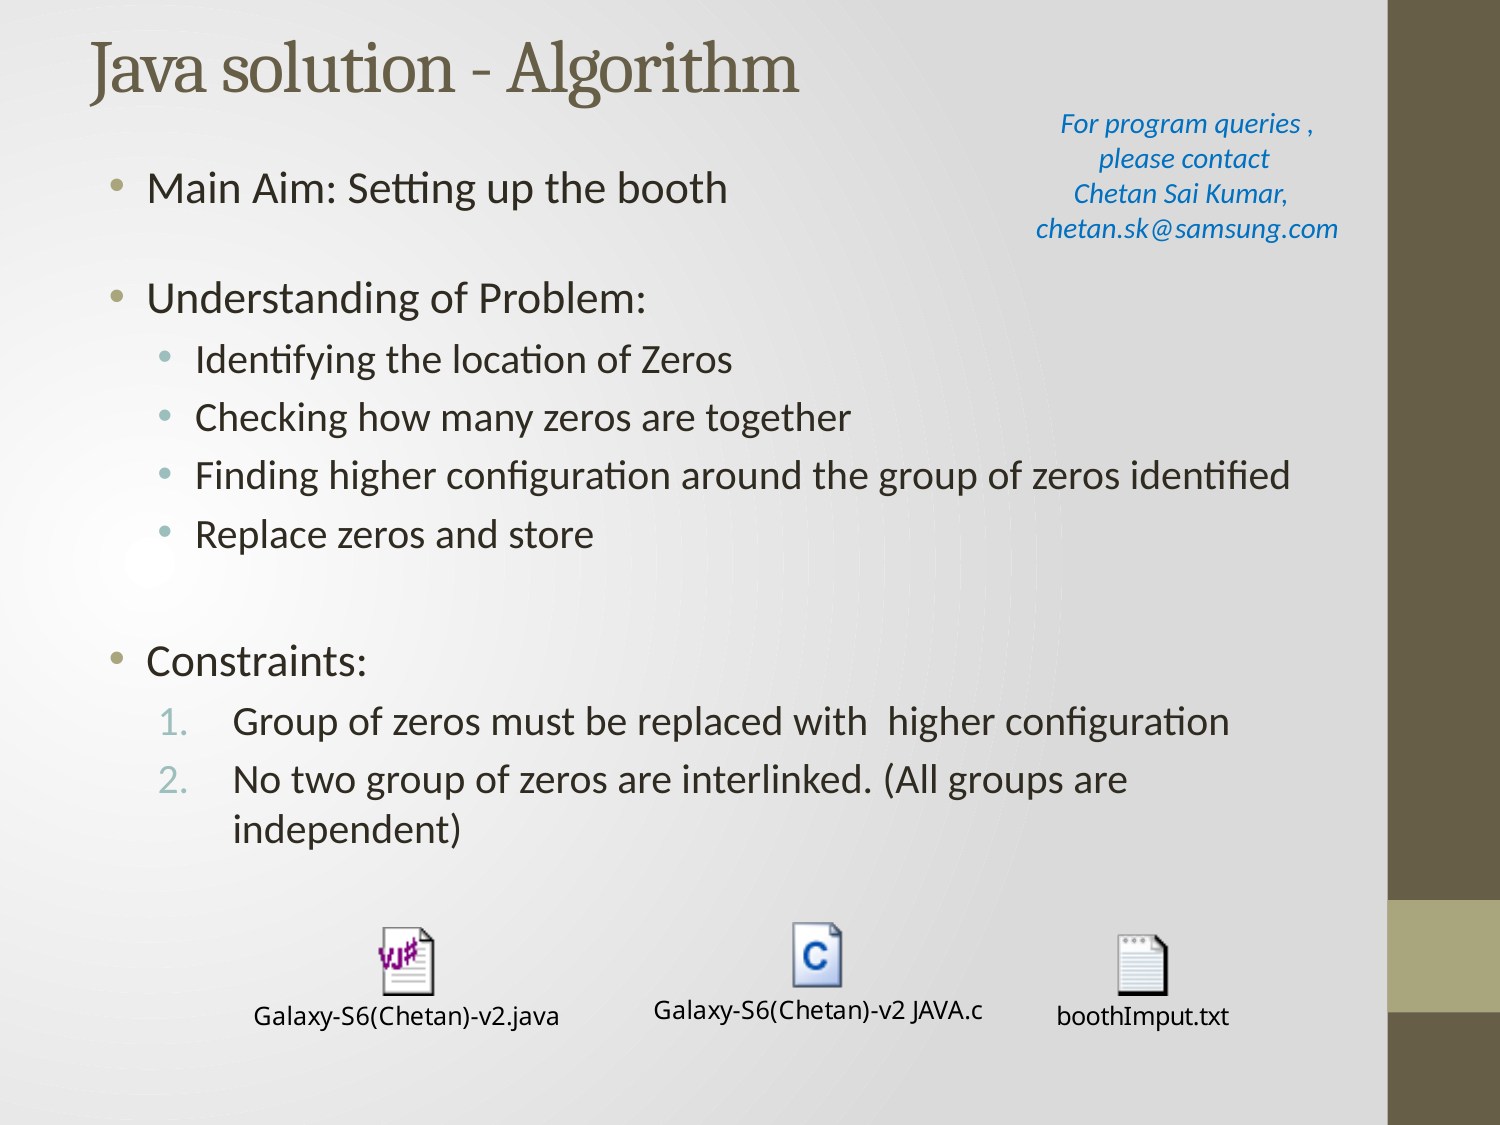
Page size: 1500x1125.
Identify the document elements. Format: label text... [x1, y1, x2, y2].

title Java solution - Algorithm [75, 0, 1325, 125]
list Main Aim: Setting up the booth Understanding of Problem: Identifying the location of Zeros Checking how many zeros are together Finding higher configuration around the group of zeros identified Replace zeros and store Constraints: Group of zeros must be replaced with higher configuration No two group of zeros are interlinked. (All groups are independent) [75, 149, 1325, 1050]
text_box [1036, 927, 1249, 1042]
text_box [226, 927, 588, 1042]
text_box For program queries , please contact Chetan Sai Kumar, chetan.sk@samsung.com [1020, 97, 1355, 252]
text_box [617, 921, 1018, 1035]
